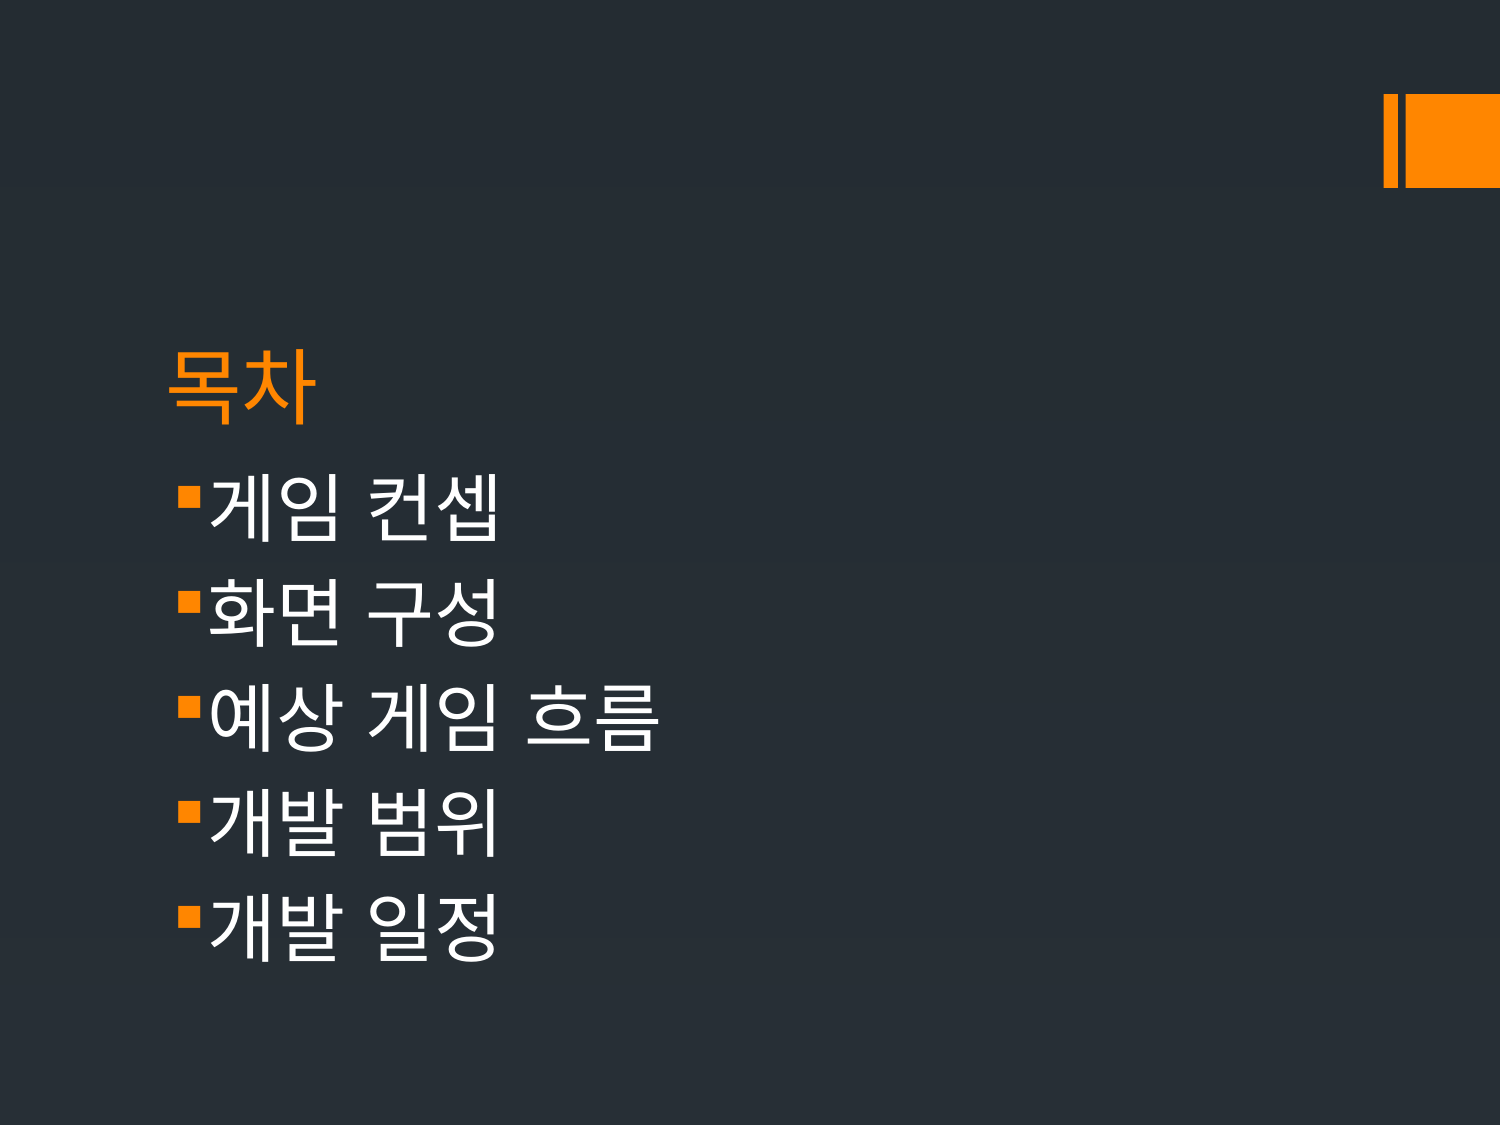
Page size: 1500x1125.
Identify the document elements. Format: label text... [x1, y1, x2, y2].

list 게임 컨셉 화면 구성 예상 게임 흐름 개발 범위 개발 일정 [150, 454, 1350, 1035]
title 목차 [150, 253, 1350, 443]
